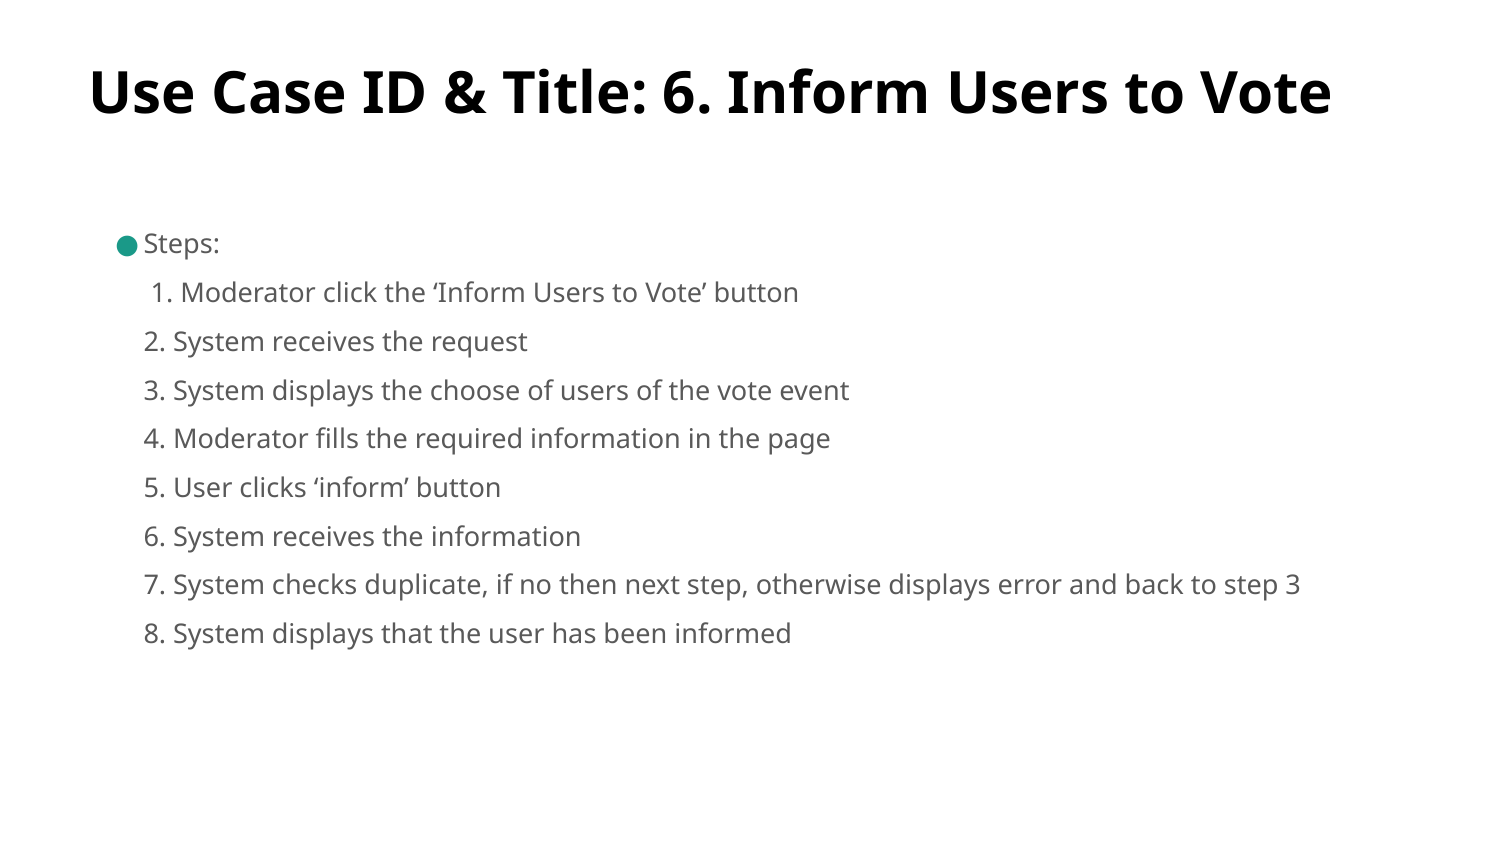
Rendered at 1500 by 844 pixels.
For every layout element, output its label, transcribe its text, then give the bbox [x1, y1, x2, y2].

list Steps: 1. Moderator click the ‘Inform Users to Vote’ button 2. System receives the request 3. System displays the choose of users of the vote event 4. Moderator fills the required information in the page 5. User clicks ‘inform’ button 6. System receives the information 7. System checks duplicate, if no then next step, otherwise displays error and back to step 3 8. System displays that the user has been informed [103, 224, 1397, 760]
title Use Case ID & Title: 6. Inform Users to Vote [77, 33, 1467, 156]
